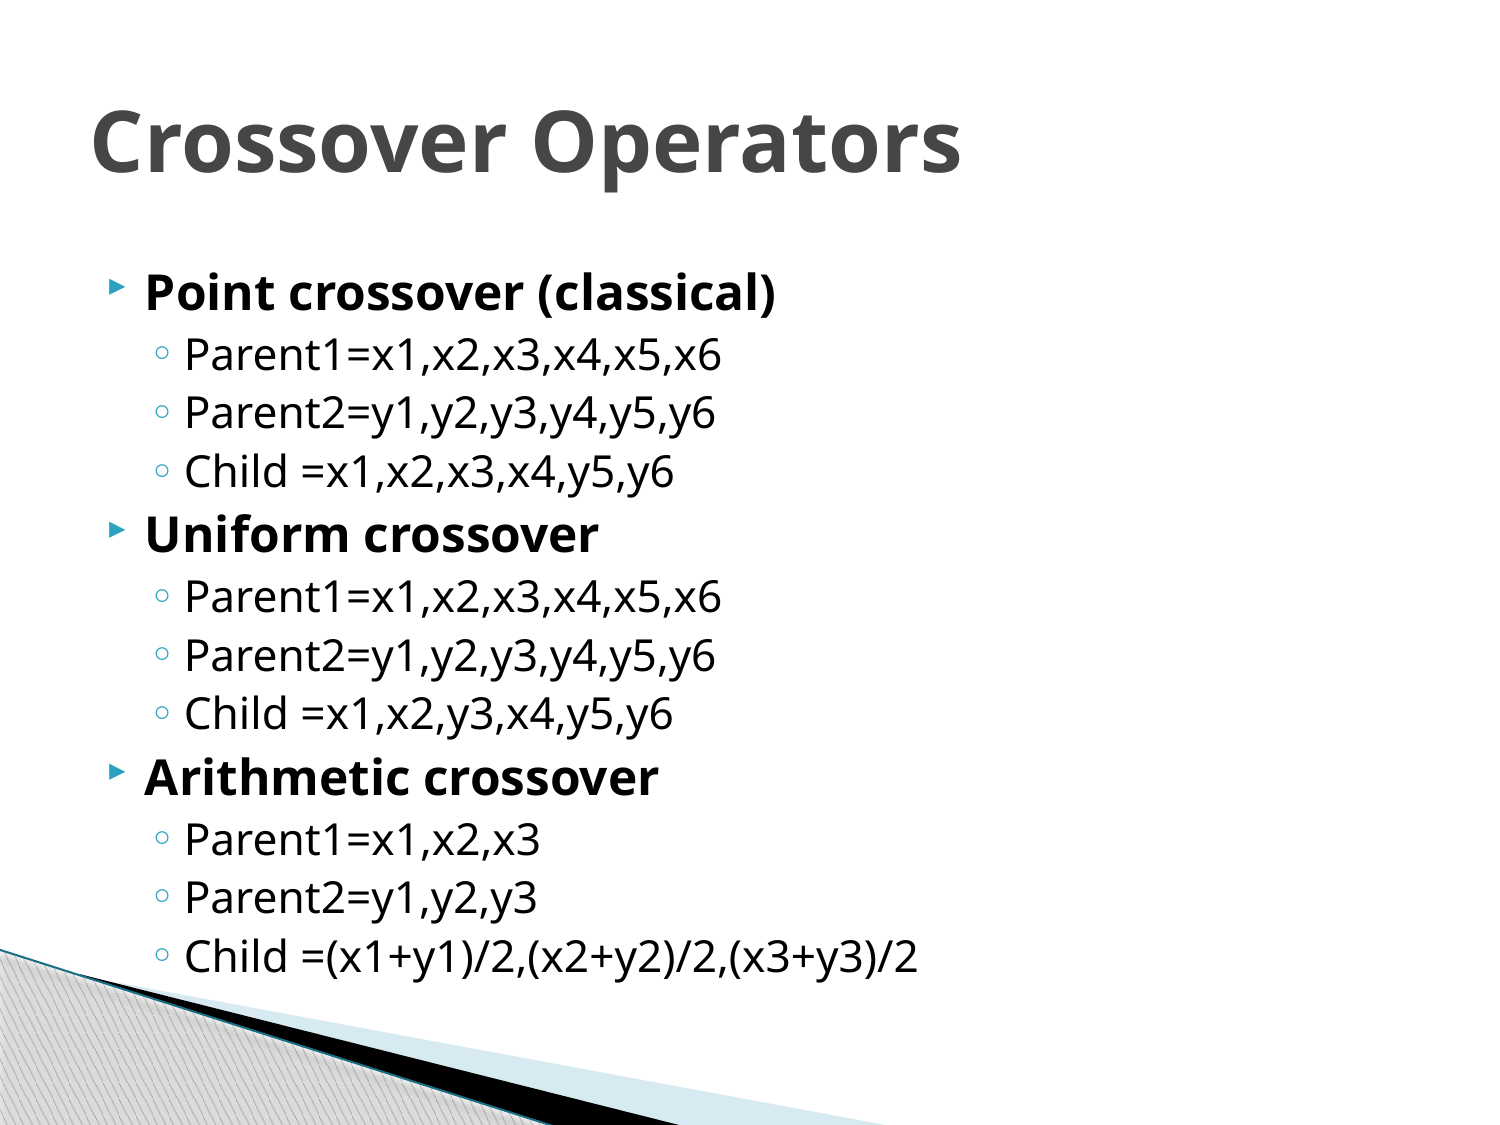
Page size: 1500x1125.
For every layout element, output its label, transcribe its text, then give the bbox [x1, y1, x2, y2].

title Crossover Operators [75, 45, 1425, 233]
list Point crossover (classical) Parent1=x1,x2,x3,x4,x5,x6 Parent2=y1,y2,y3,y4,y5,y6 Child =x1,x2,x3,x4,y5,y6 Uniform crossover Parent1=x1,x2,x3,x4,x5,x6 Parent2=y1,y2,y3,y4,y5,y6 Child =x1,x2,y3,x4,y5,y6 Arithmetic crossover Parent1=x1,x2,x3 Parent2=y1,y2,y3 Child =(x1+y1)/2,(x2+y2)/2,(x3+y3)/2 [74, 253, 1426, 997]
